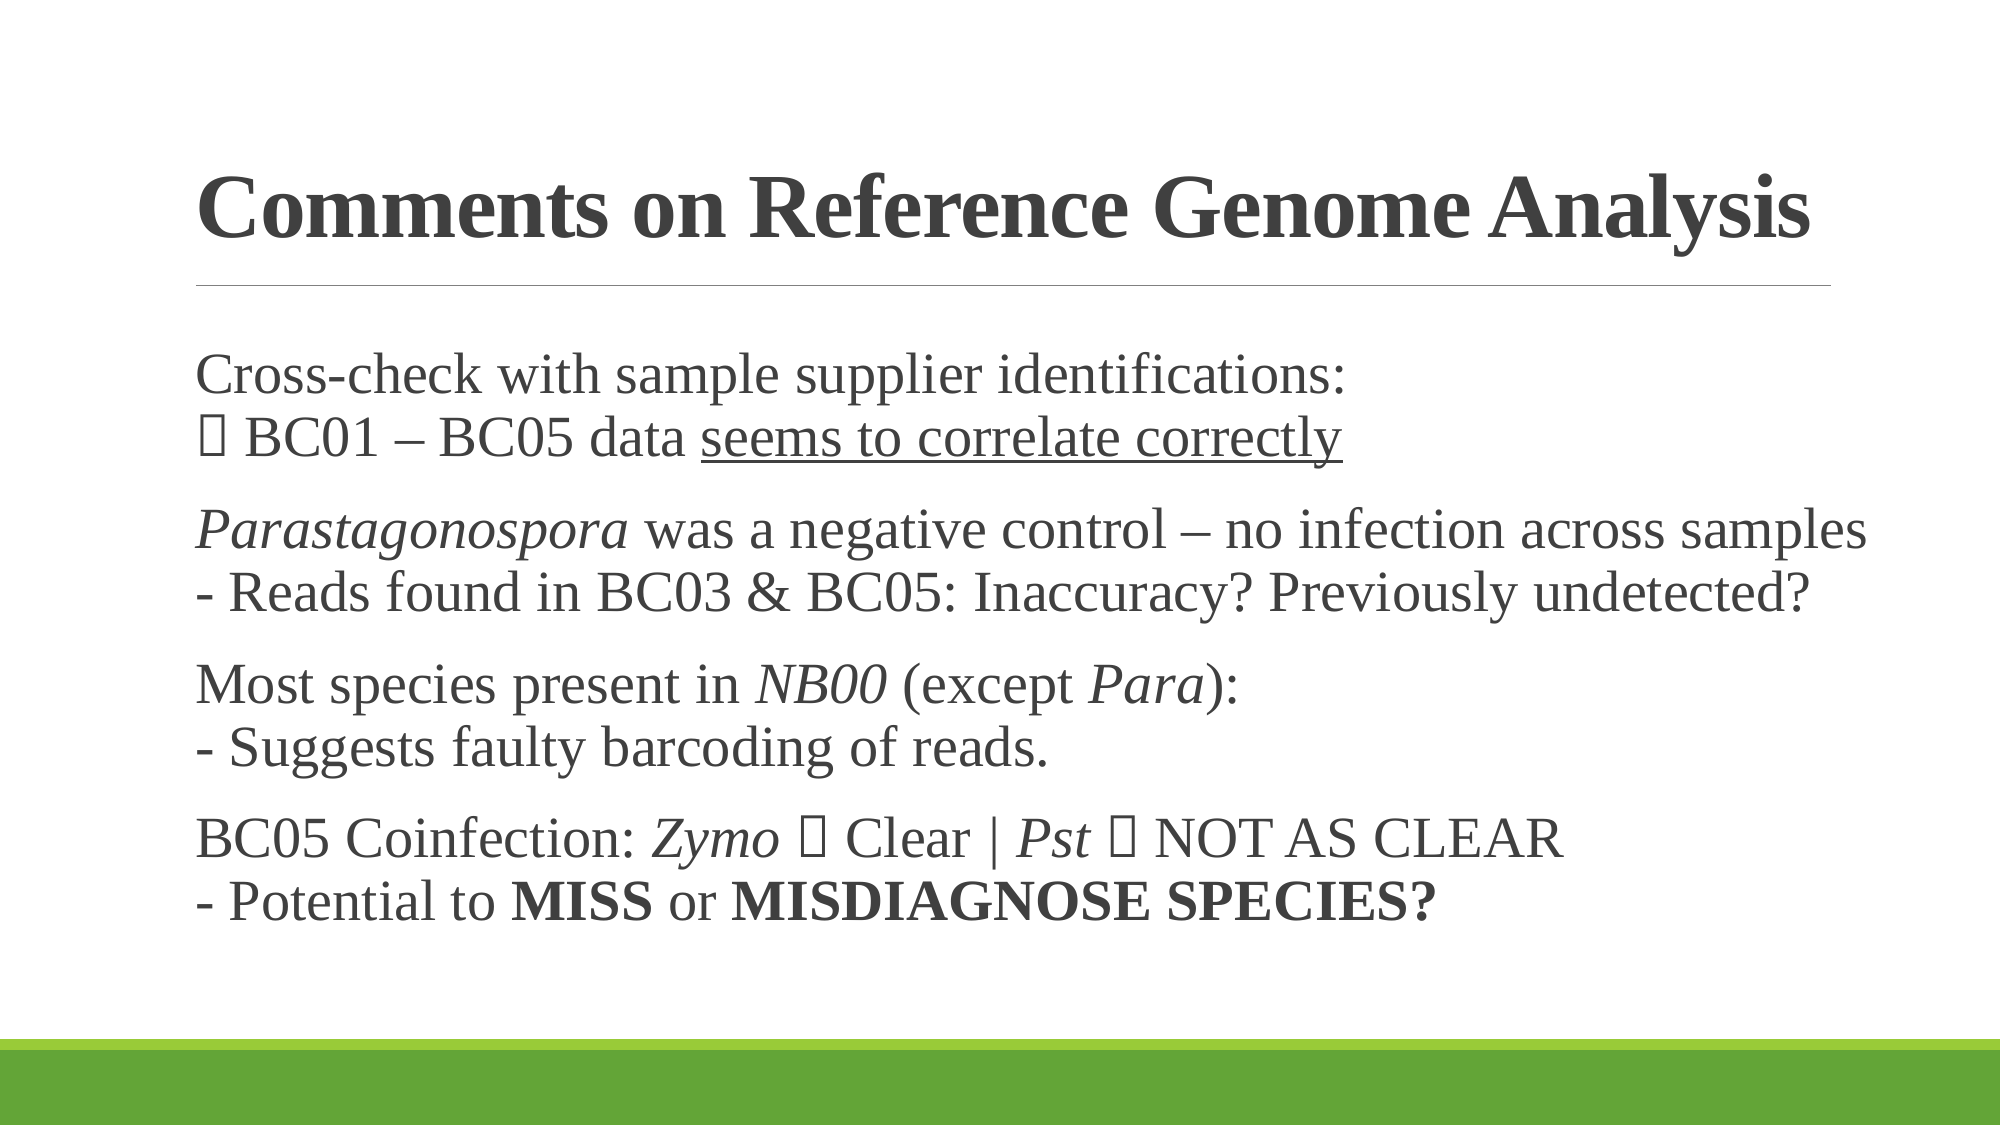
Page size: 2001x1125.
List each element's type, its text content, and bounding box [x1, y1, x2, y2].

title Comments on Reference Genome Analysis [180, 25, 1830, 264]
list Cross-check with sample supplier identifications:  BC01 – BC05 data seems to correlate correctly Parastagonospora was a negative control – no infection across samples - Reads found in BC03 & BC05: Inaccuracy? Previously undetected? Most species present in NB00 (except Para): - Suggests faulty barcoding of reads. BC05 Coinfection: Zymo  Clear | Pst  NOT AS CLEAR - Potential to MISS or MISDIAGNOSE SPECIES? [180, 335, 1930, 996]
